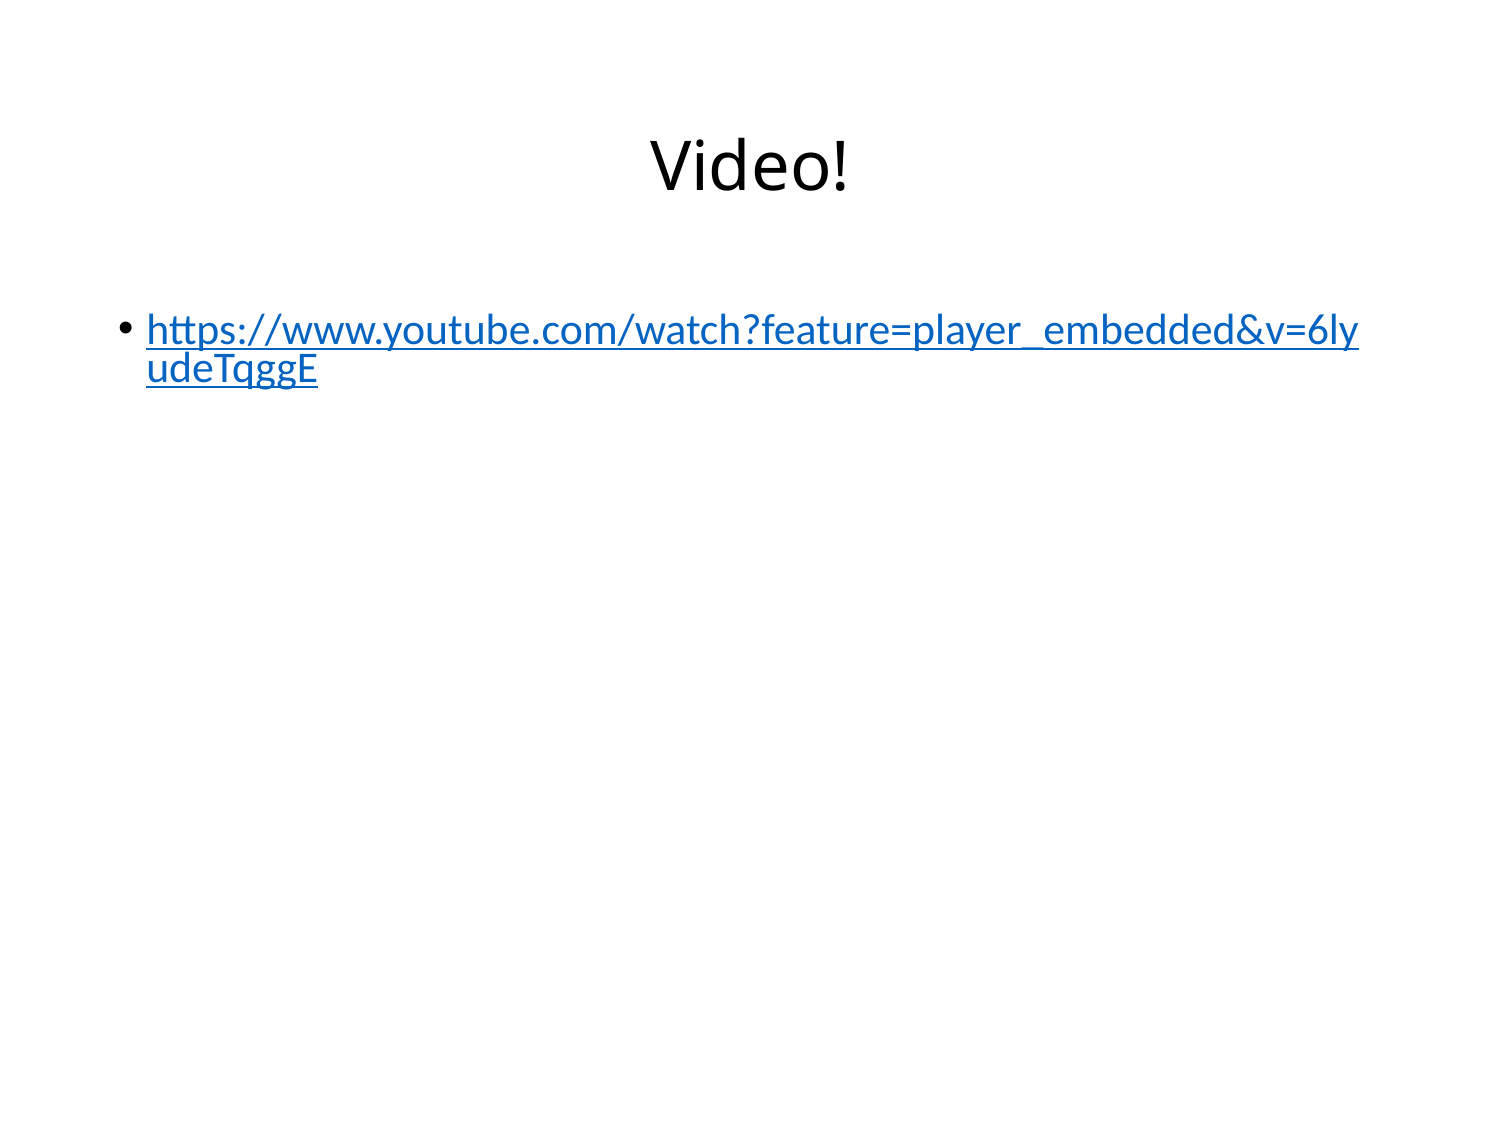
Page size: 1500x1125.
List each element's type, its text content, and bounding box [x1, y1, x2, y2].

title Video! [103, 59, 1397, 278]
list https://www.youtube.com/watch?feature=player_embedded&v=6lyudeTqggE [103, 299, 1397, 1014]
